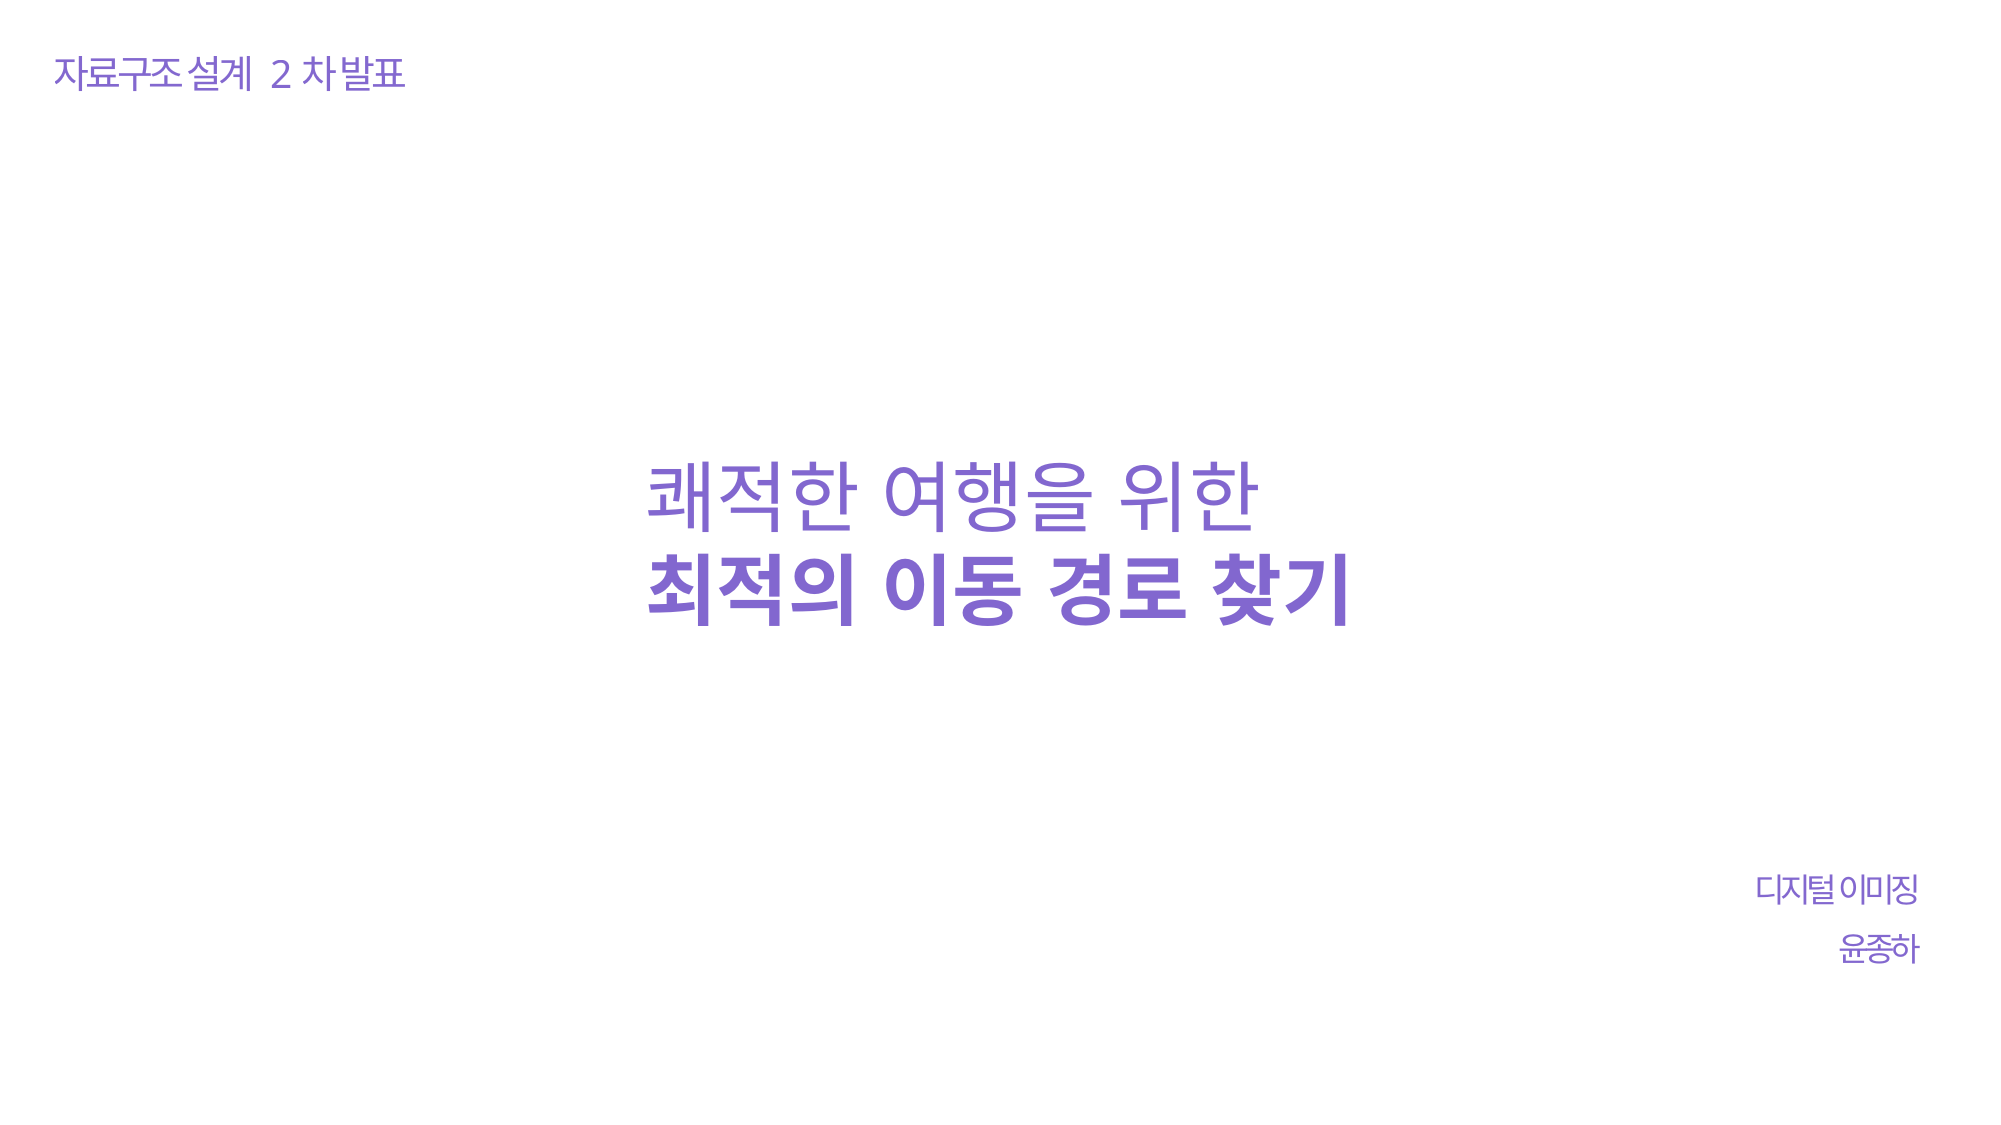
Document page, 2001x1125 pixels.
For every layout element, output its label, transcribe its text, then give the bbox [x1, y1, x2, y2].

text_box 디지털 이미징 윤종하 [1495, 841, 1936, 1125]
text_box 자료구조 설계 2차 발표 [39, 42, 341, 110]
text_box 쾌적한 여행을 위한 최적의 이동 경로 찾기 [630, 440, 1370, 643]
